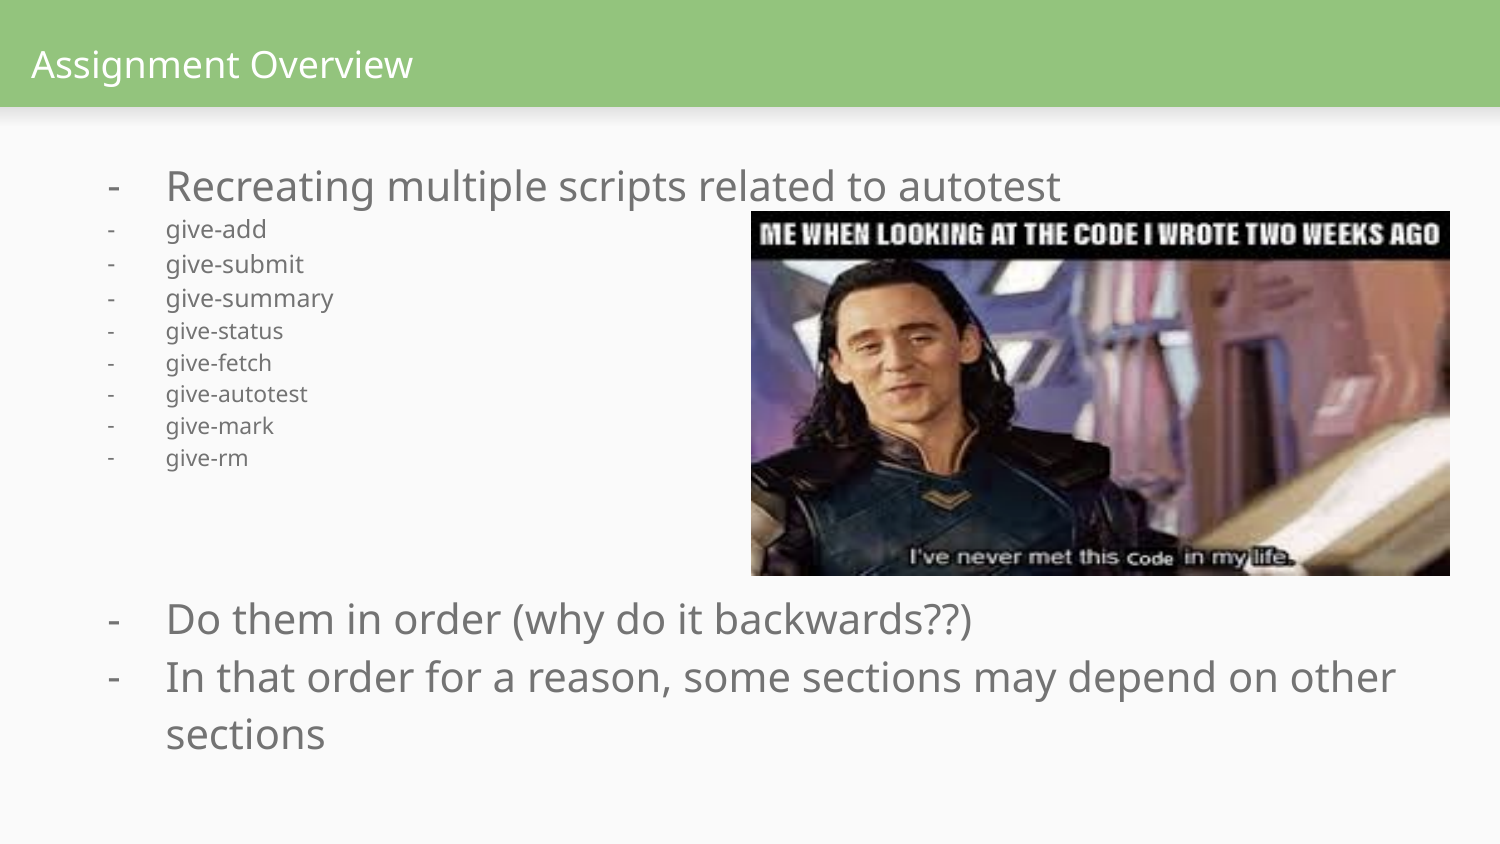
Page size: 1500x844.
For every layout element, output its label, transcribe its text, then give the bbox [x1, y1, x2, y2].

list Recreating multiple scripts related to autotest give-add give-submit give-summary give-status give-fetch give-autotest give-mark give-rm Do them in order (why do it backwards??) In that order for a reason, some sections may depend on other sections [75, 137, 1425, 801]
title Assignment Overview [16, 2, 1464, 102]
picture [750, 211, 1450, 576]
